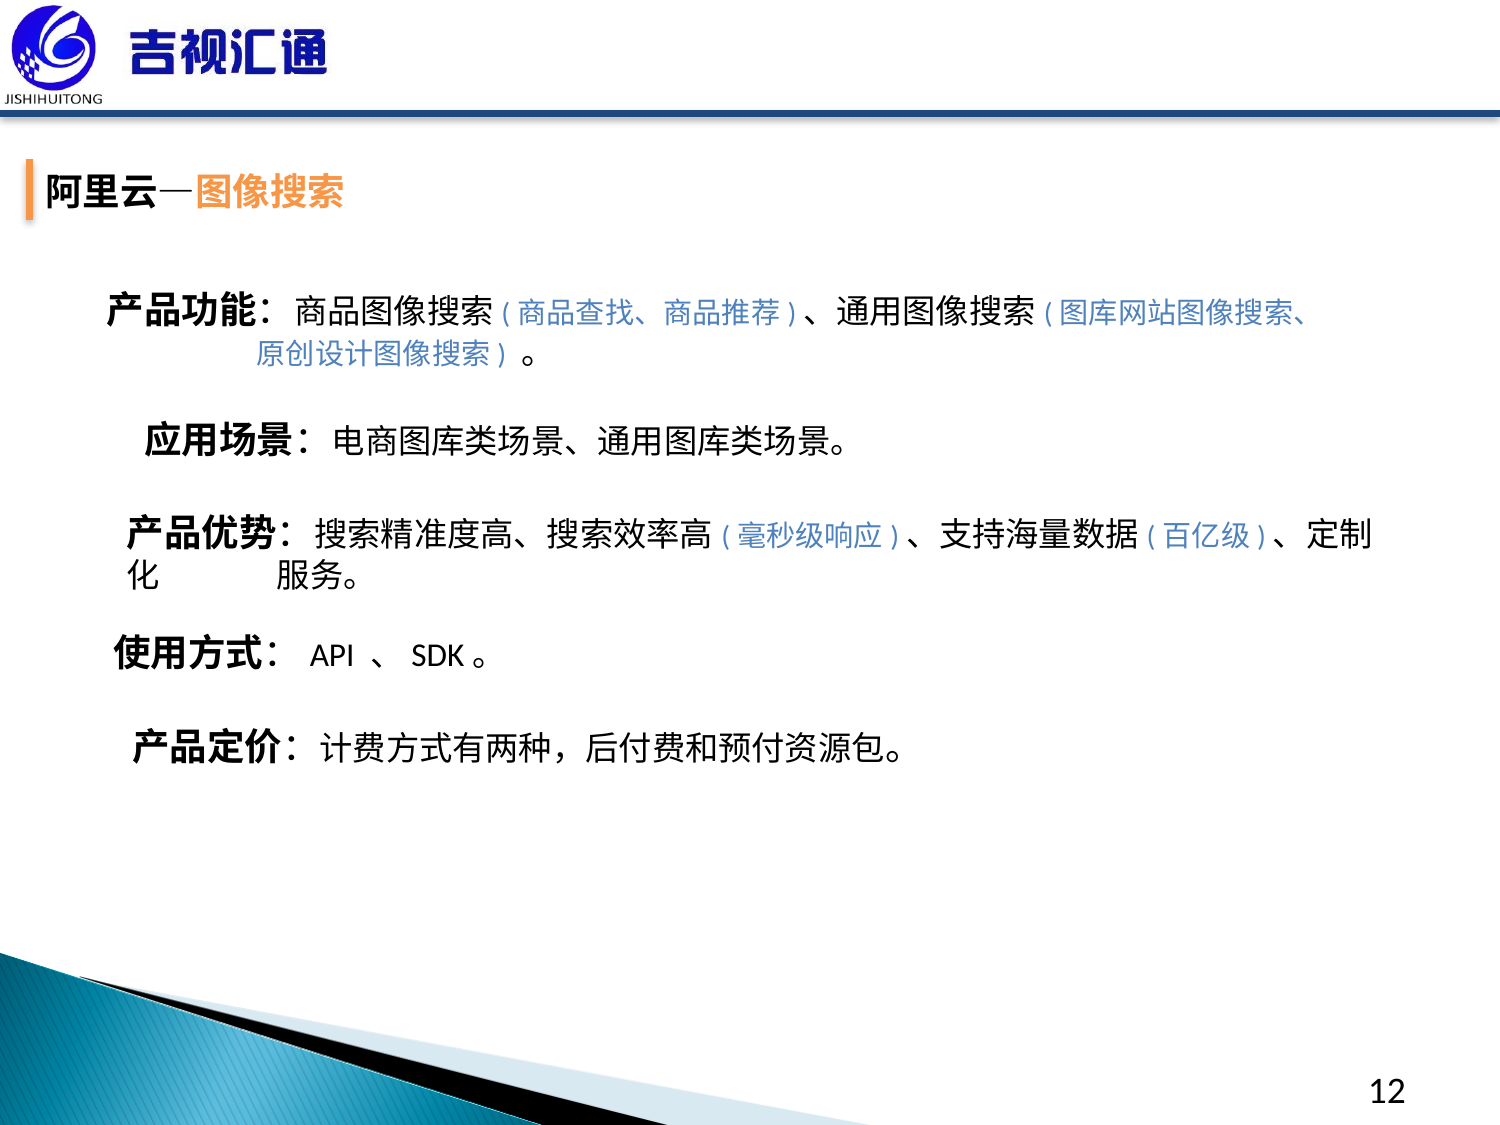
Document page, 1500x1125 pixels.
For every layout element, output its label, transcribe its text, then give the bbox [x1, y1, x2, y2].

picture [0, 2, 107, 106]
text_box 阿里云—图像搜索 [35, 160, 360, 221]
text_box 产品定价：计费方式有两种，后付费和预付资源包。 [117, 715, 938, 776]
text_box 产品优势：搜索精准度高、搜索效率高(毫秒级响应)、支持海量数据(百亿级)、定制化 服务。 [112, 501, 1397, 602]
picture [123, 19, 337, 81]
text_box 产品功能：商品图像搜索(商品查找、商品推荐)、通用图像搜索(图库网站图像搜索、 原创设计图像搜索) 。 [91, 278, 1338, 379]
picture [2, 952, 892, 1125]
text_box 使用方式：API 、SDK。 [98, 621, 521, 682]
slide_number 12 [1315, 1058, 1459, 1119]
text_box 应用场景：电商图库类场景、通用图库类场景。 [129, 408, 879, 469]
